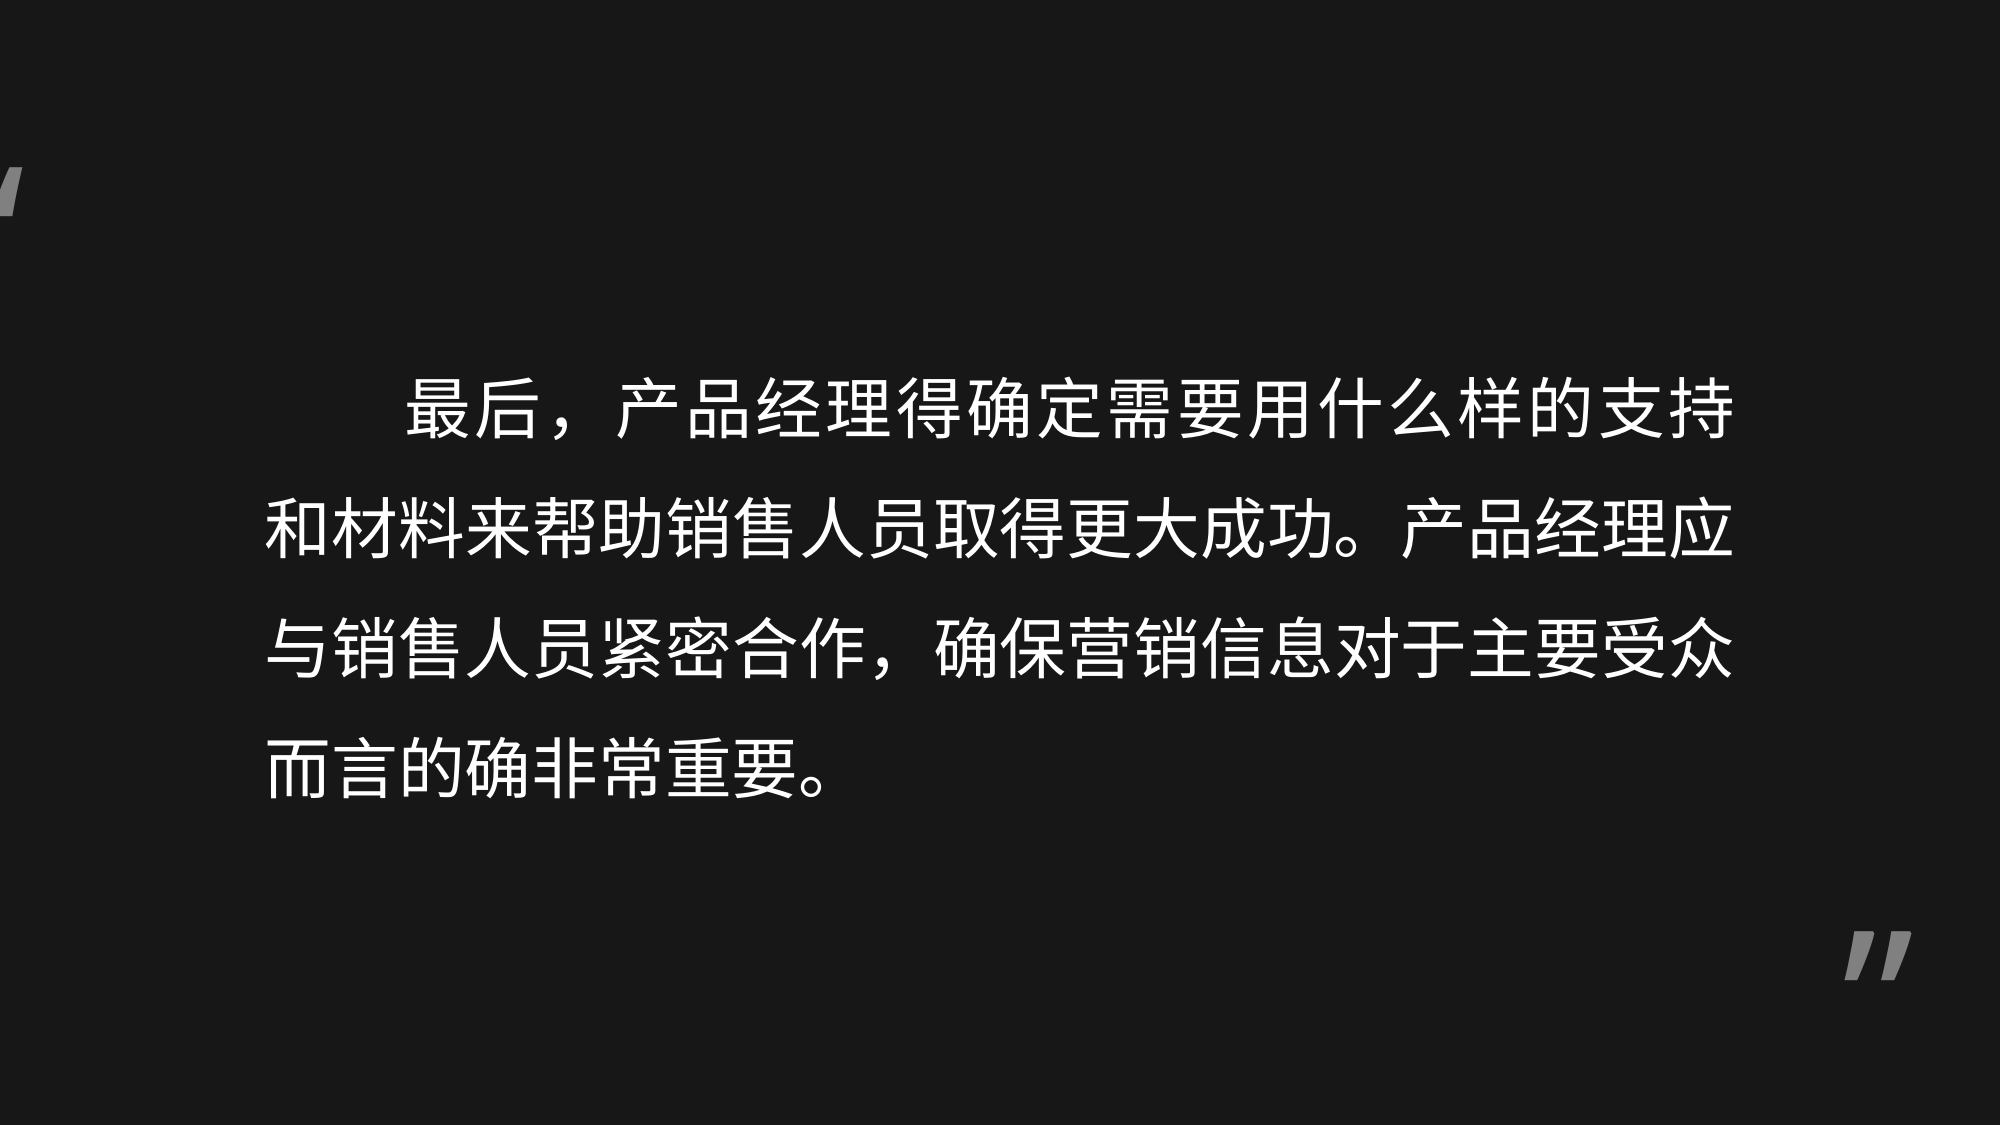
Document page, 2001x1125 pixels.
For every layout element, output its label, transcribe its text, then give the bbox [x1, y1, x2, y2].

text_box ” [1827, 867, 2000, 1123]
text_box 最后，产品经理得确定需要用什么样的支持和材料来帮助销售人员取得更大成功。产品经理应与销售人员紧密合作，确保营销信息对于主要受众而言的确非常重要。 [249, 319, 1750, 815]
text_box “ [0, 102, 111, 358]
